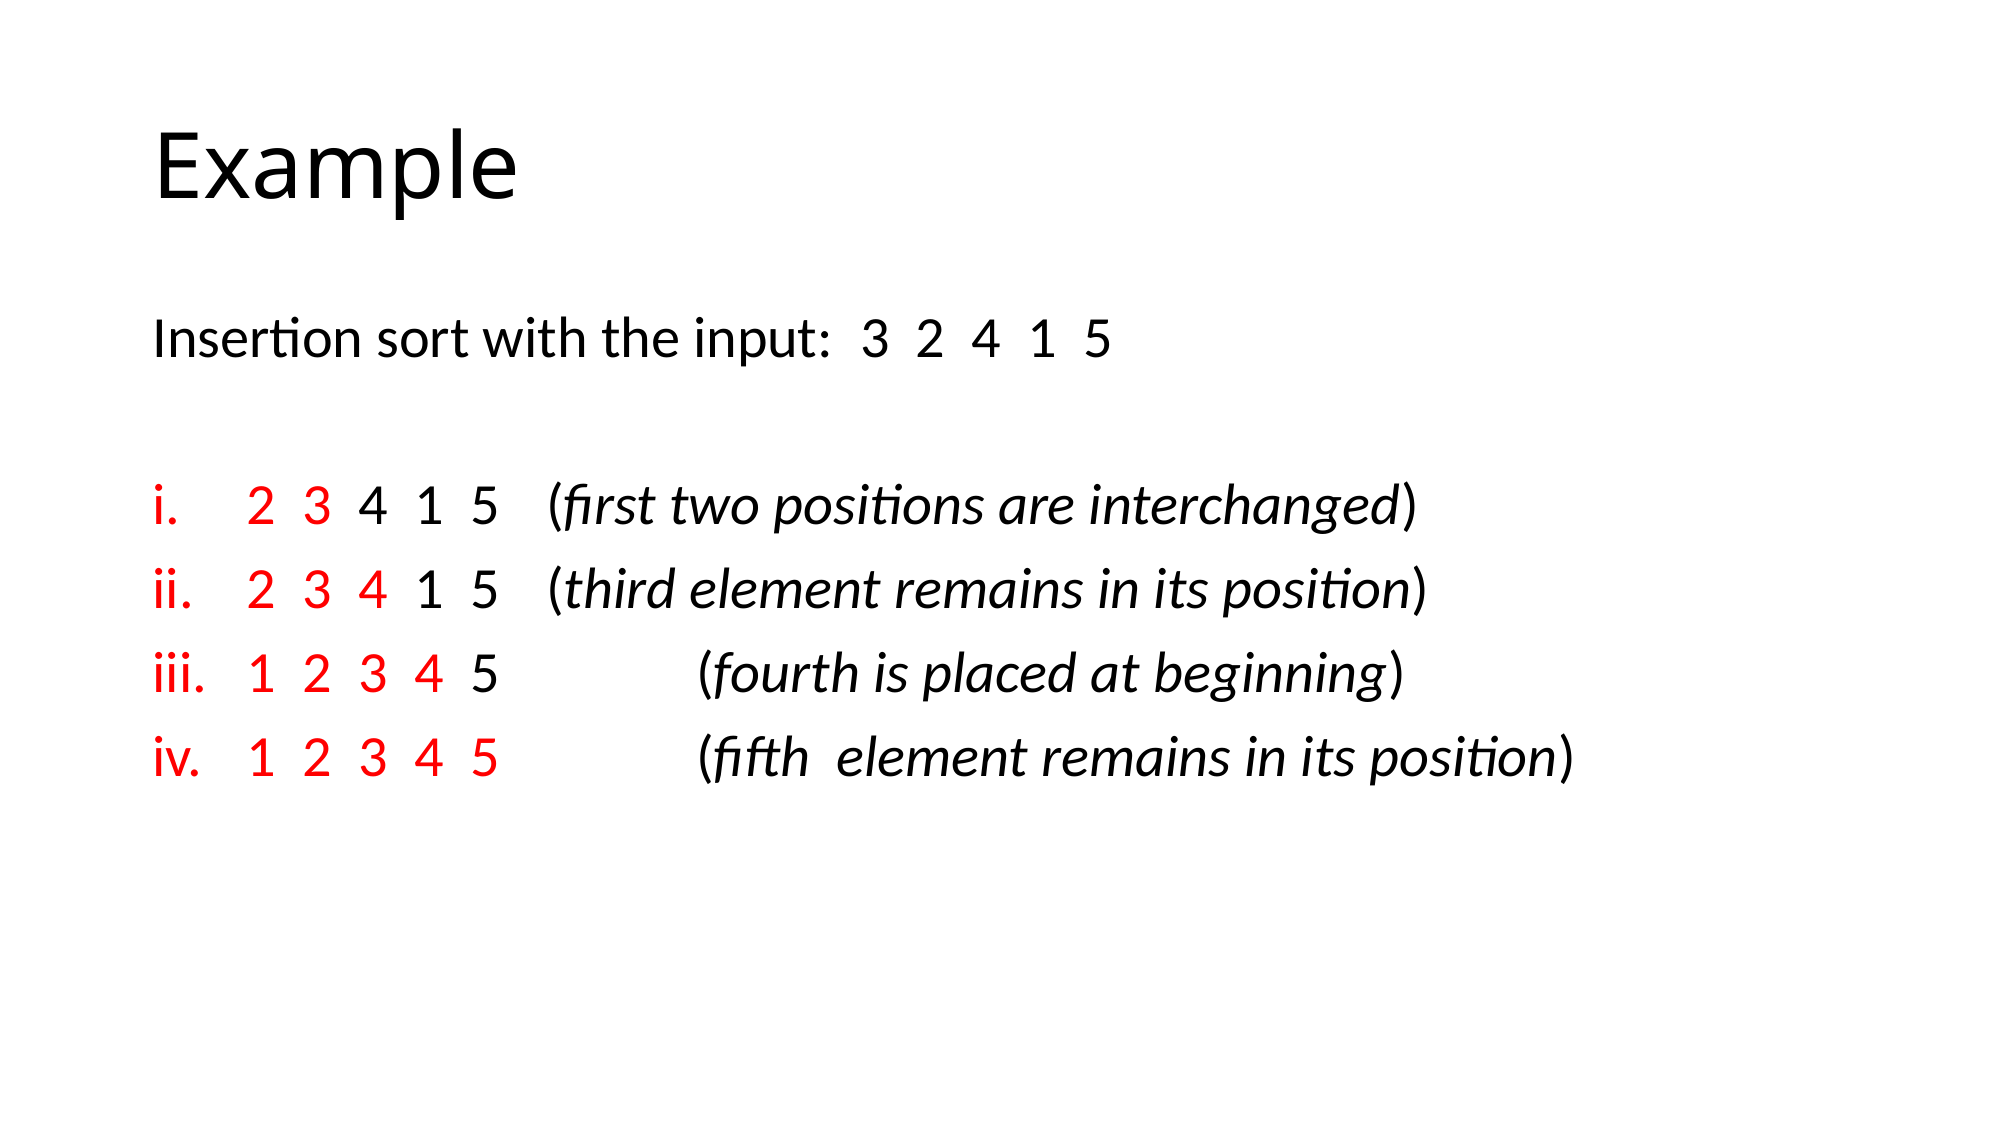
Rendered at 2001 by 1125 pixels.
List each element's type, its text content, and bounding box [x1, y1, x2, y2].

list Insertion sort with the input: 3 2 4 1 5 2 3 4 1 5 (first two positions are interchanged) 2 3 4 1 5 (third element remains in its position) 1 2 3 4 5 (fourth is placed at beginning) 1 2 3 4 5 (fifth element remains in its position) [137, 299, 1863, 1014]
title Example [137, 59, 1863, 278]
